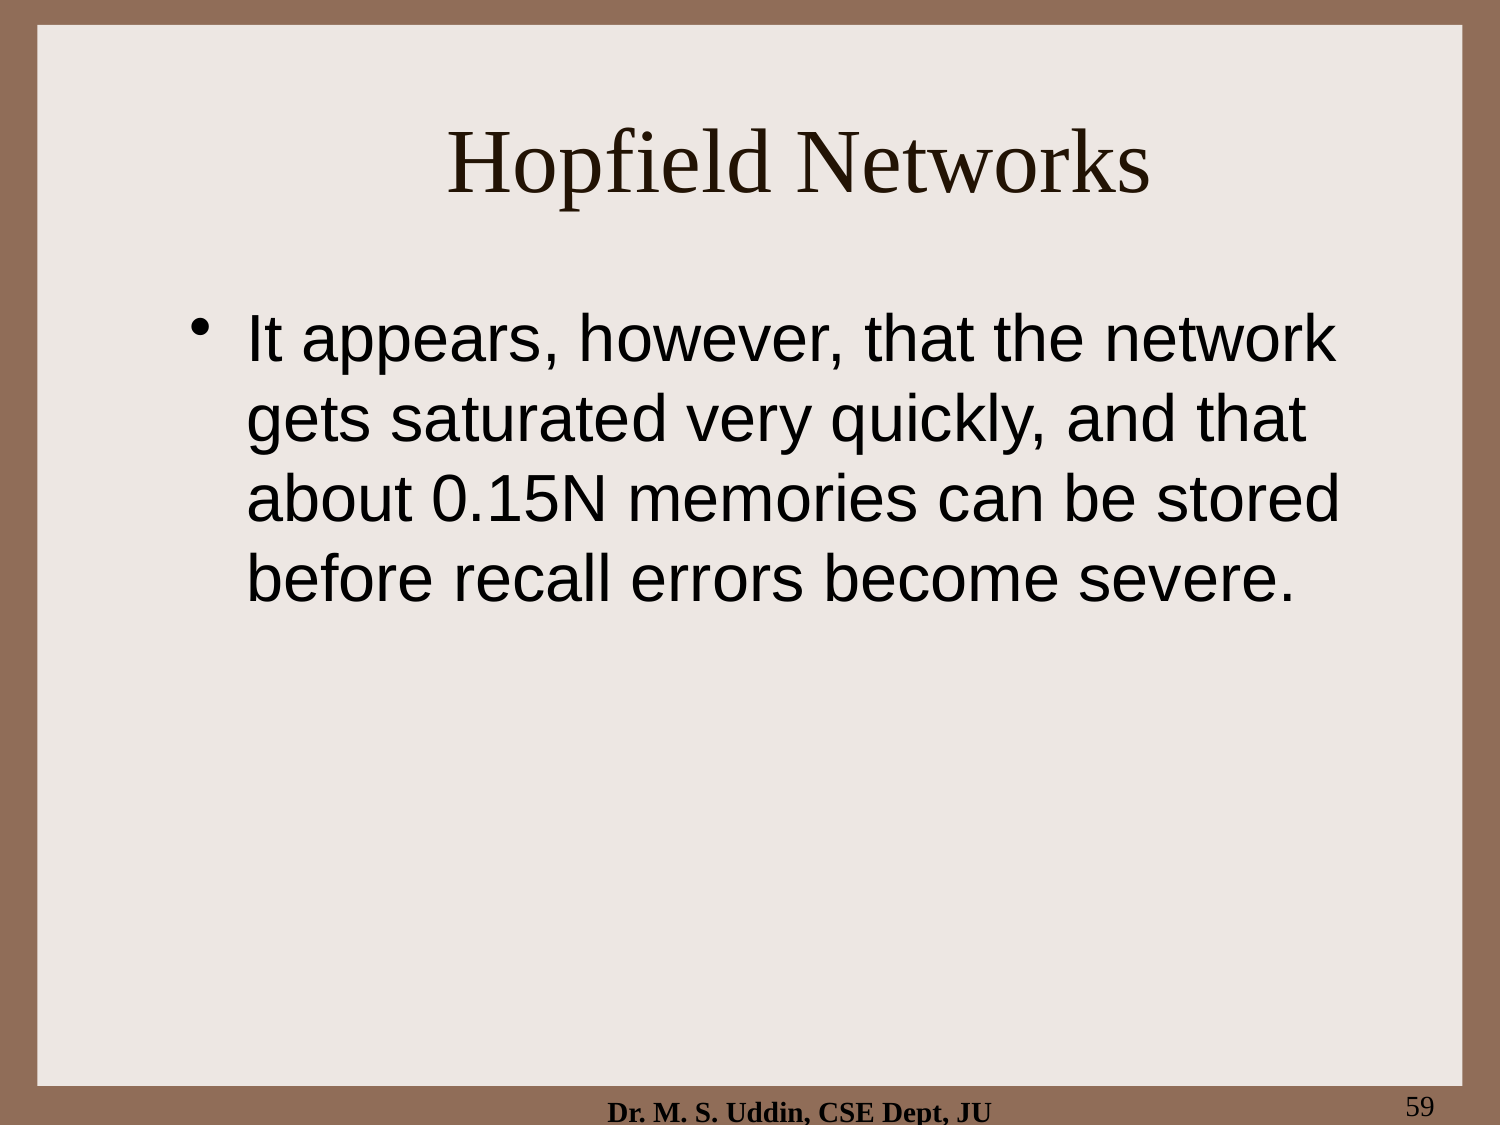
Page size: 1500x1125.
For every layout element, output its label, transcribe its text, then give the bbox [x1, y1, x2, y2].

slide_number 59 [1137, 1079, 1450, 1125]
list It appears, however, that the network gets saturated very quickly, and that about 0.15N memories can be stored before recall errors become severe. [174, 287, 1425, 963]
footer Dr. M. S. Uddin, CSE Dept, JU [562, 1085, 1038, 1125]
title Hopfield Networks [174, 62, 1425, 250]
